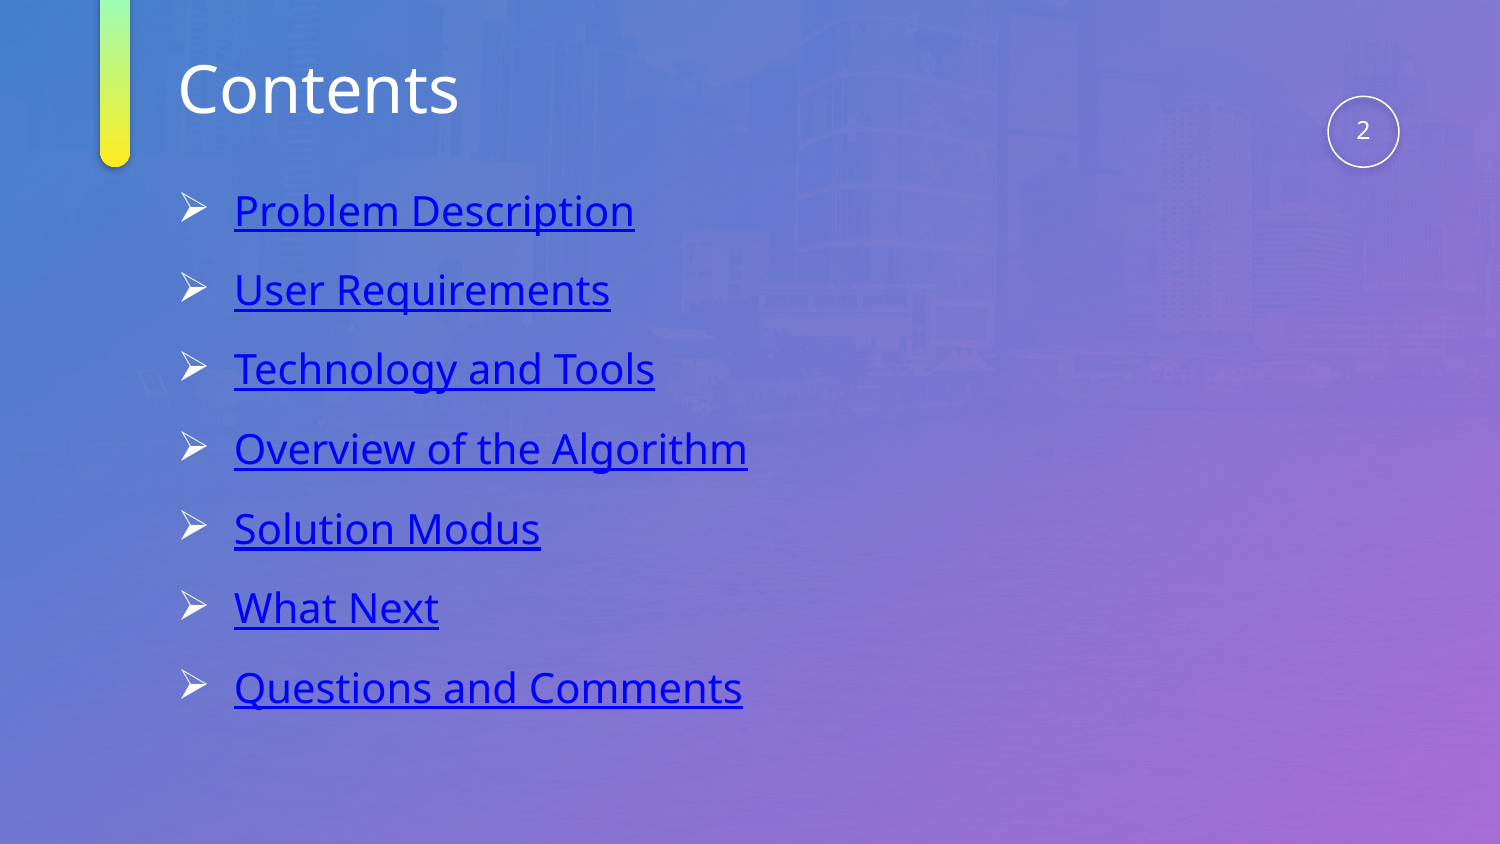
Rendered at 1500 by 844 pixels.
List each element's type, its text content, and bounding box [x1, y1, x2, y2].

picture [0, 0, 1500, 844]
slide_number 2 [1339, 109, 1388, 155]
title Contents [177, 59, 1267, 141]
subtitle Problem Description User Requirements Technology and Tools Overview of the Algorithm Solution Modus What Next Questions and Comments [177, 170, 1399, 719]
